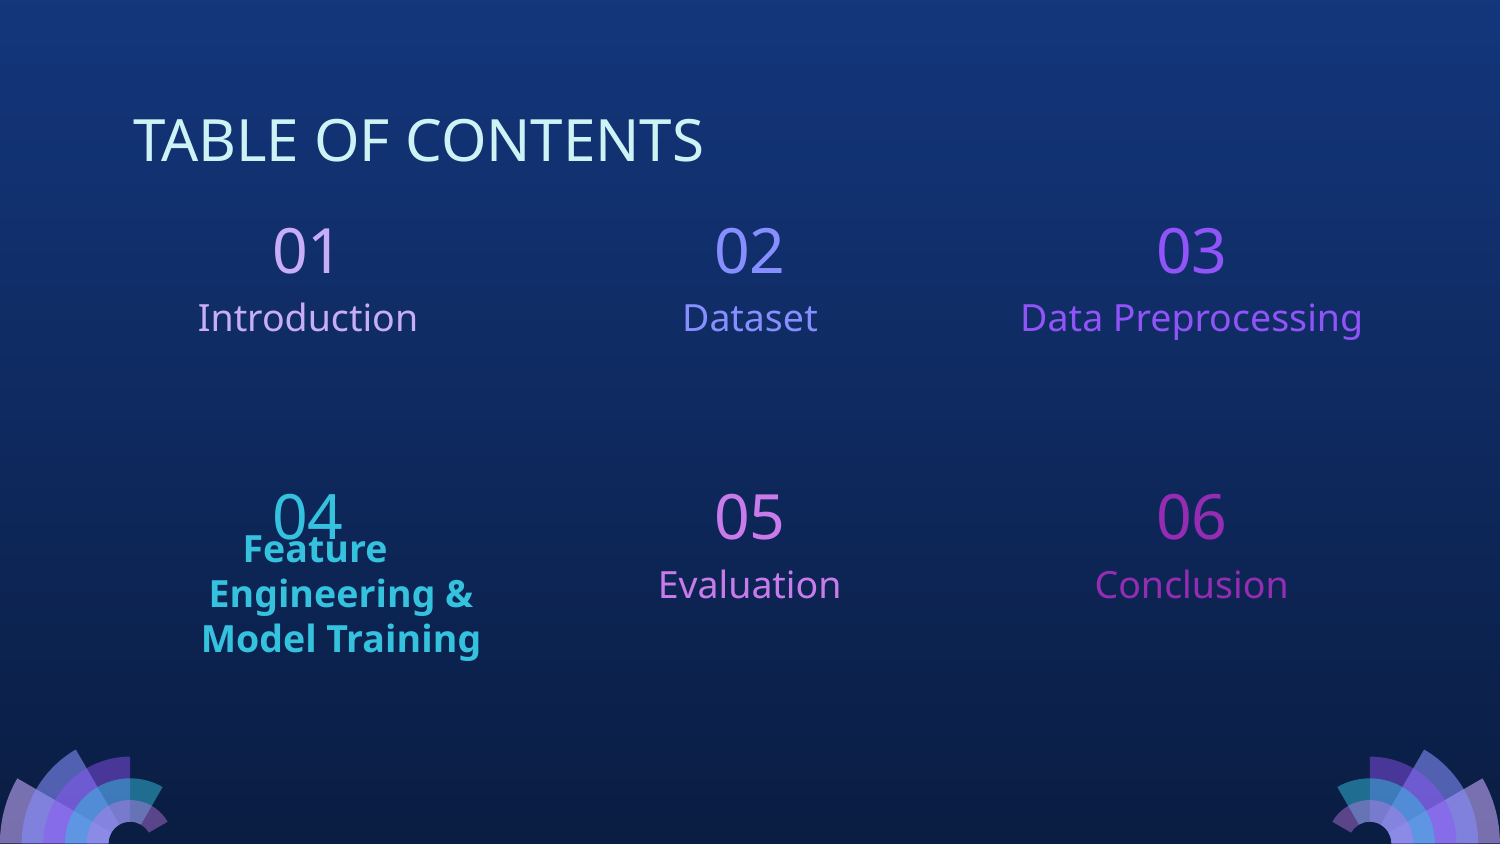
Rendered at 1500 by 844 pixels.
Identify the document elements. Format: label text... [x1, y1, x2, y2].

subtitle Dataset [559, 290, 940, 355]
subtitle Evaluation [559, 557, 941, 621]
title 01 [218, 216, 399, 281]
subtitle Introduction [118, 290, 499, 355]
title 03 [1101, 216, 1282, 281]
subtitle Conclusion [1001, 557, 1382, 621]
subtitle Data Preprocessing [1001, 290, 1382, 355]
subtitle Feature Engineering & Model Training [109, 557, 499, 676]
title 02 [659, 216, 841, 281]
title 04 [218, 482, 399, 547]
title 05 [659, 482, 841, 547]
title TABLE OF CONTENTS [118, 88, 1382, 183]
title 06 [1101, 482, 1282, 547]
